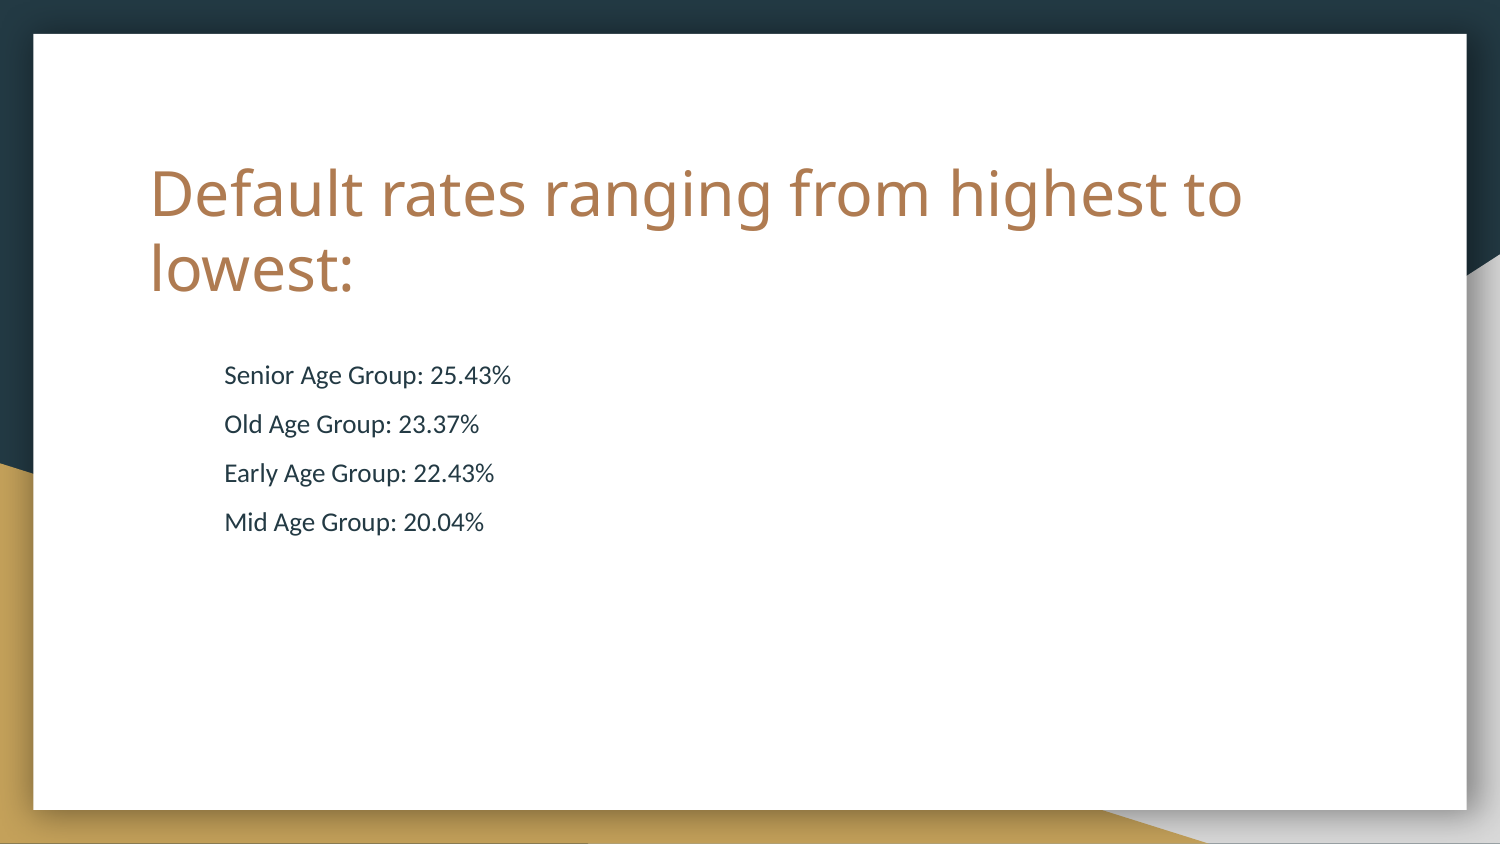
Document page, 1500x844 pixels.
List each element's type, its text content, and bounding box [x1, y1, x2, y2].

title Default rates ranging from highest to lowest: [134, 138, 1366, 296]
list Senior Age Group: 25.43% Old Age Group: 23.37% Early Age Group: 22.43% Mid Age Group: 20.04% [134, 326, 1366, 729]
